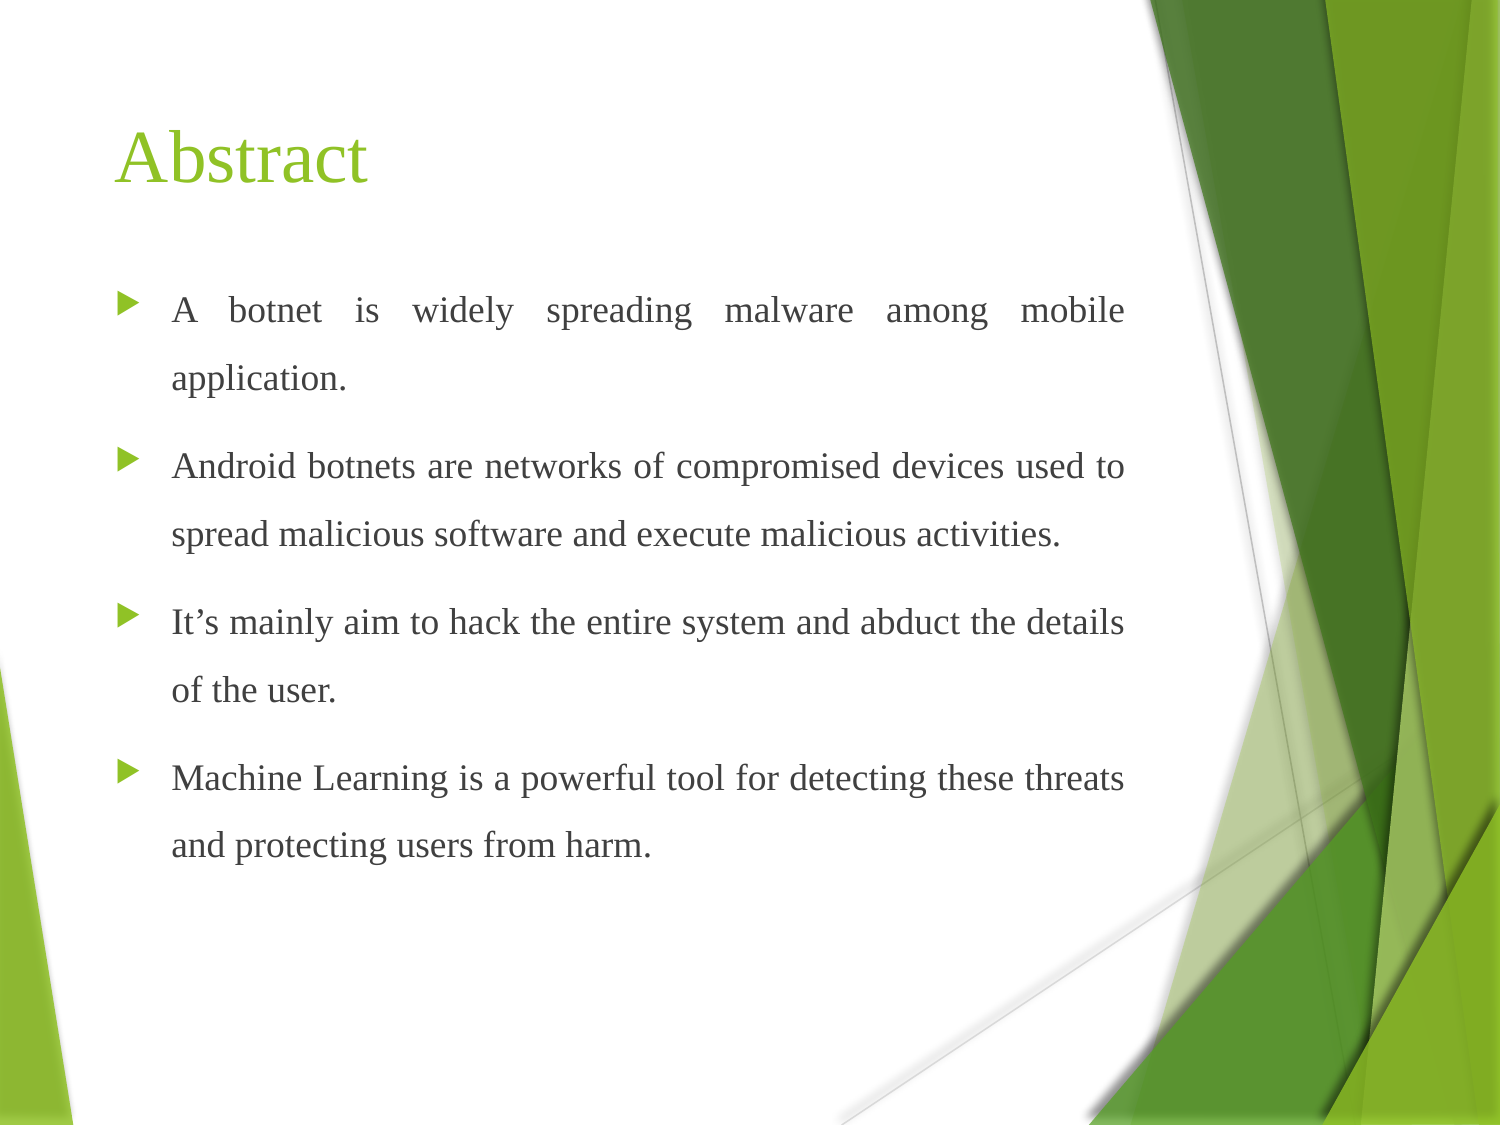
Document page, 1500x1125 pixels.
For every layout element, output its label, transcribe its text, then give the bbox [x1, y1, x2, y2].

list A botnet is widely spreading malware among mobile application. Android botnets are networks of compromised devices used to spread malicious software and execute malicious activities. It’s mainly aim to hack the entire system and abduct the details of the user. Machine Learning is a powerful tool for detecting these threats and protecting users from harm. [99, 255, 1142, 991]
title Abstract [99, 99, 1142, 255]
